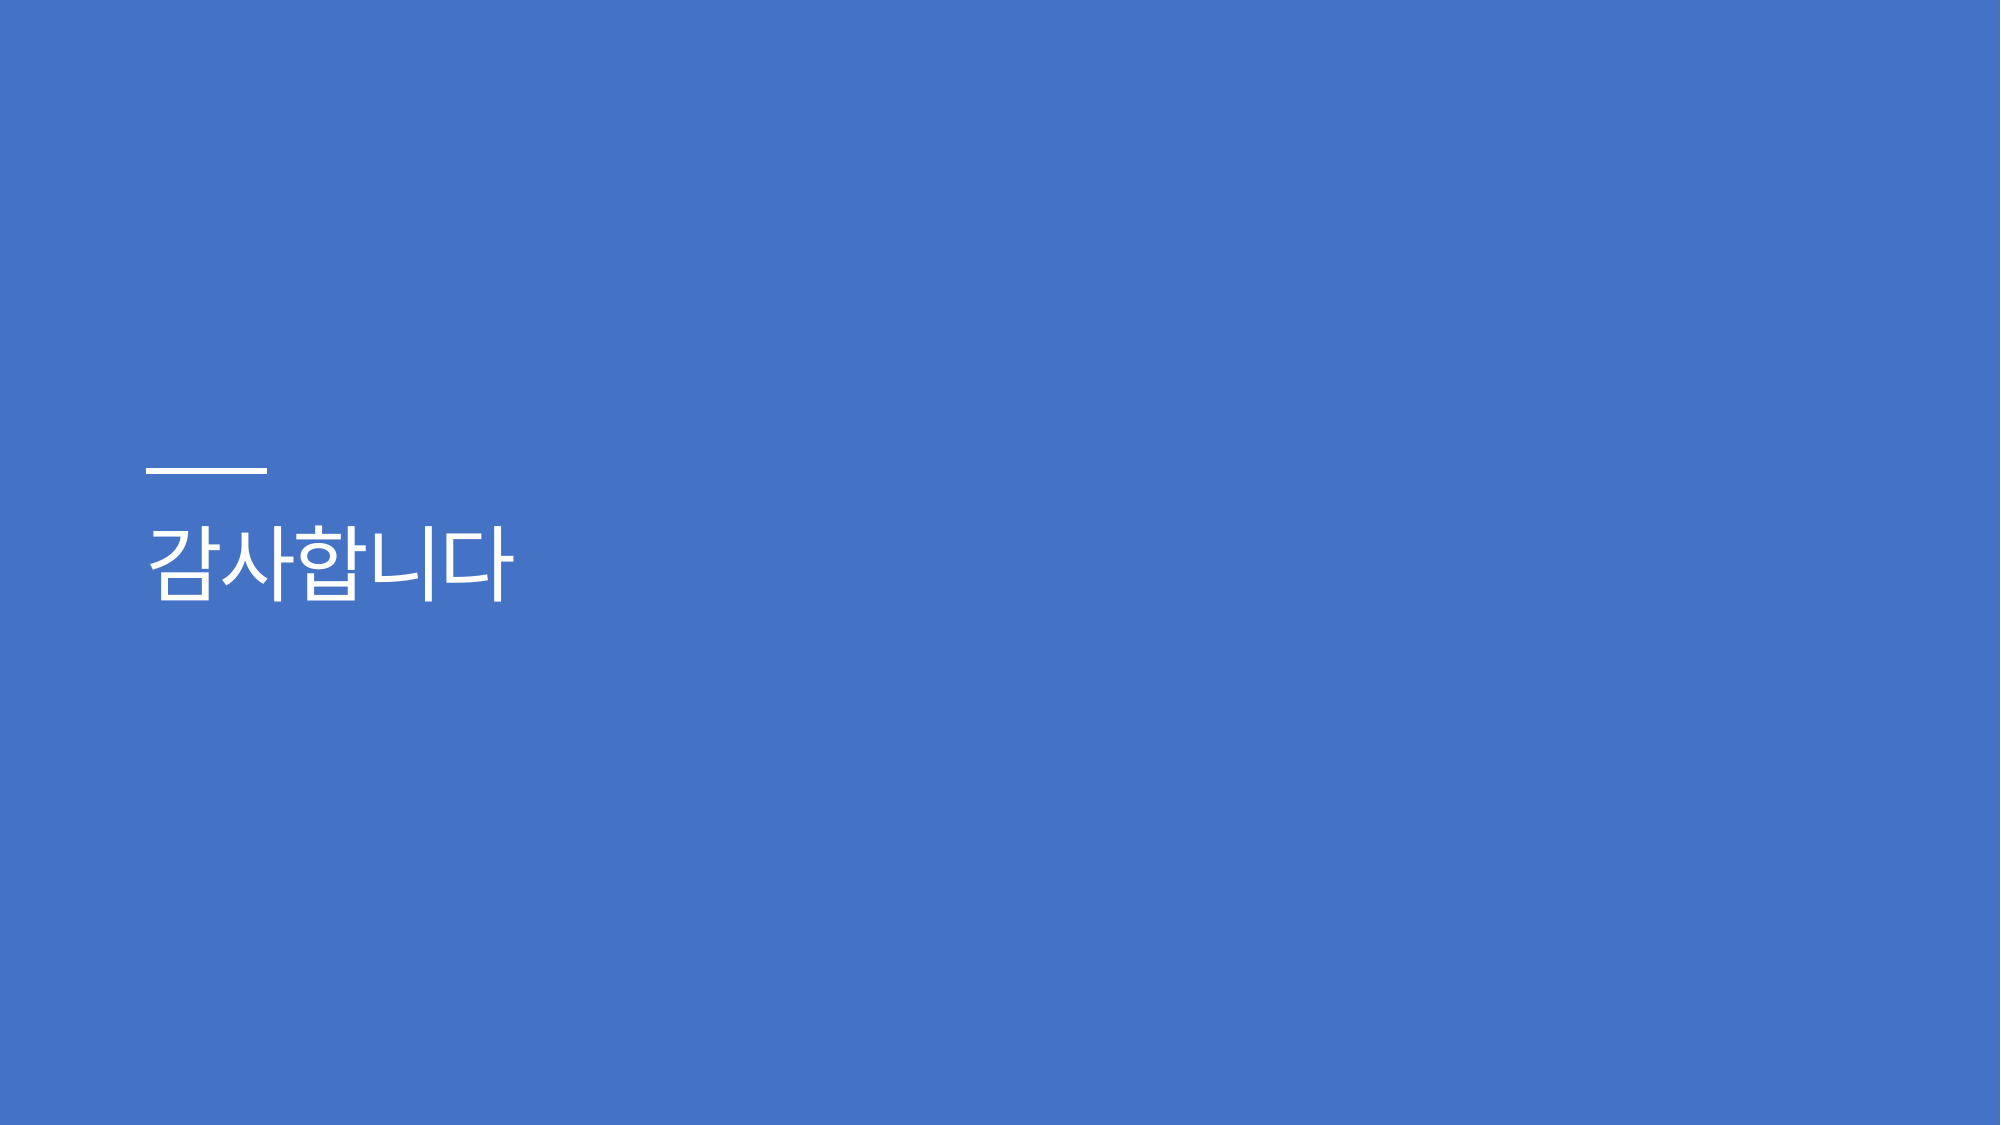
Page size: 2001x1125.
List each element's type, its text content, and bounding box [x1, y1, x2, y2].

text_box 감사합니다 [131, 504, 921, 620]
